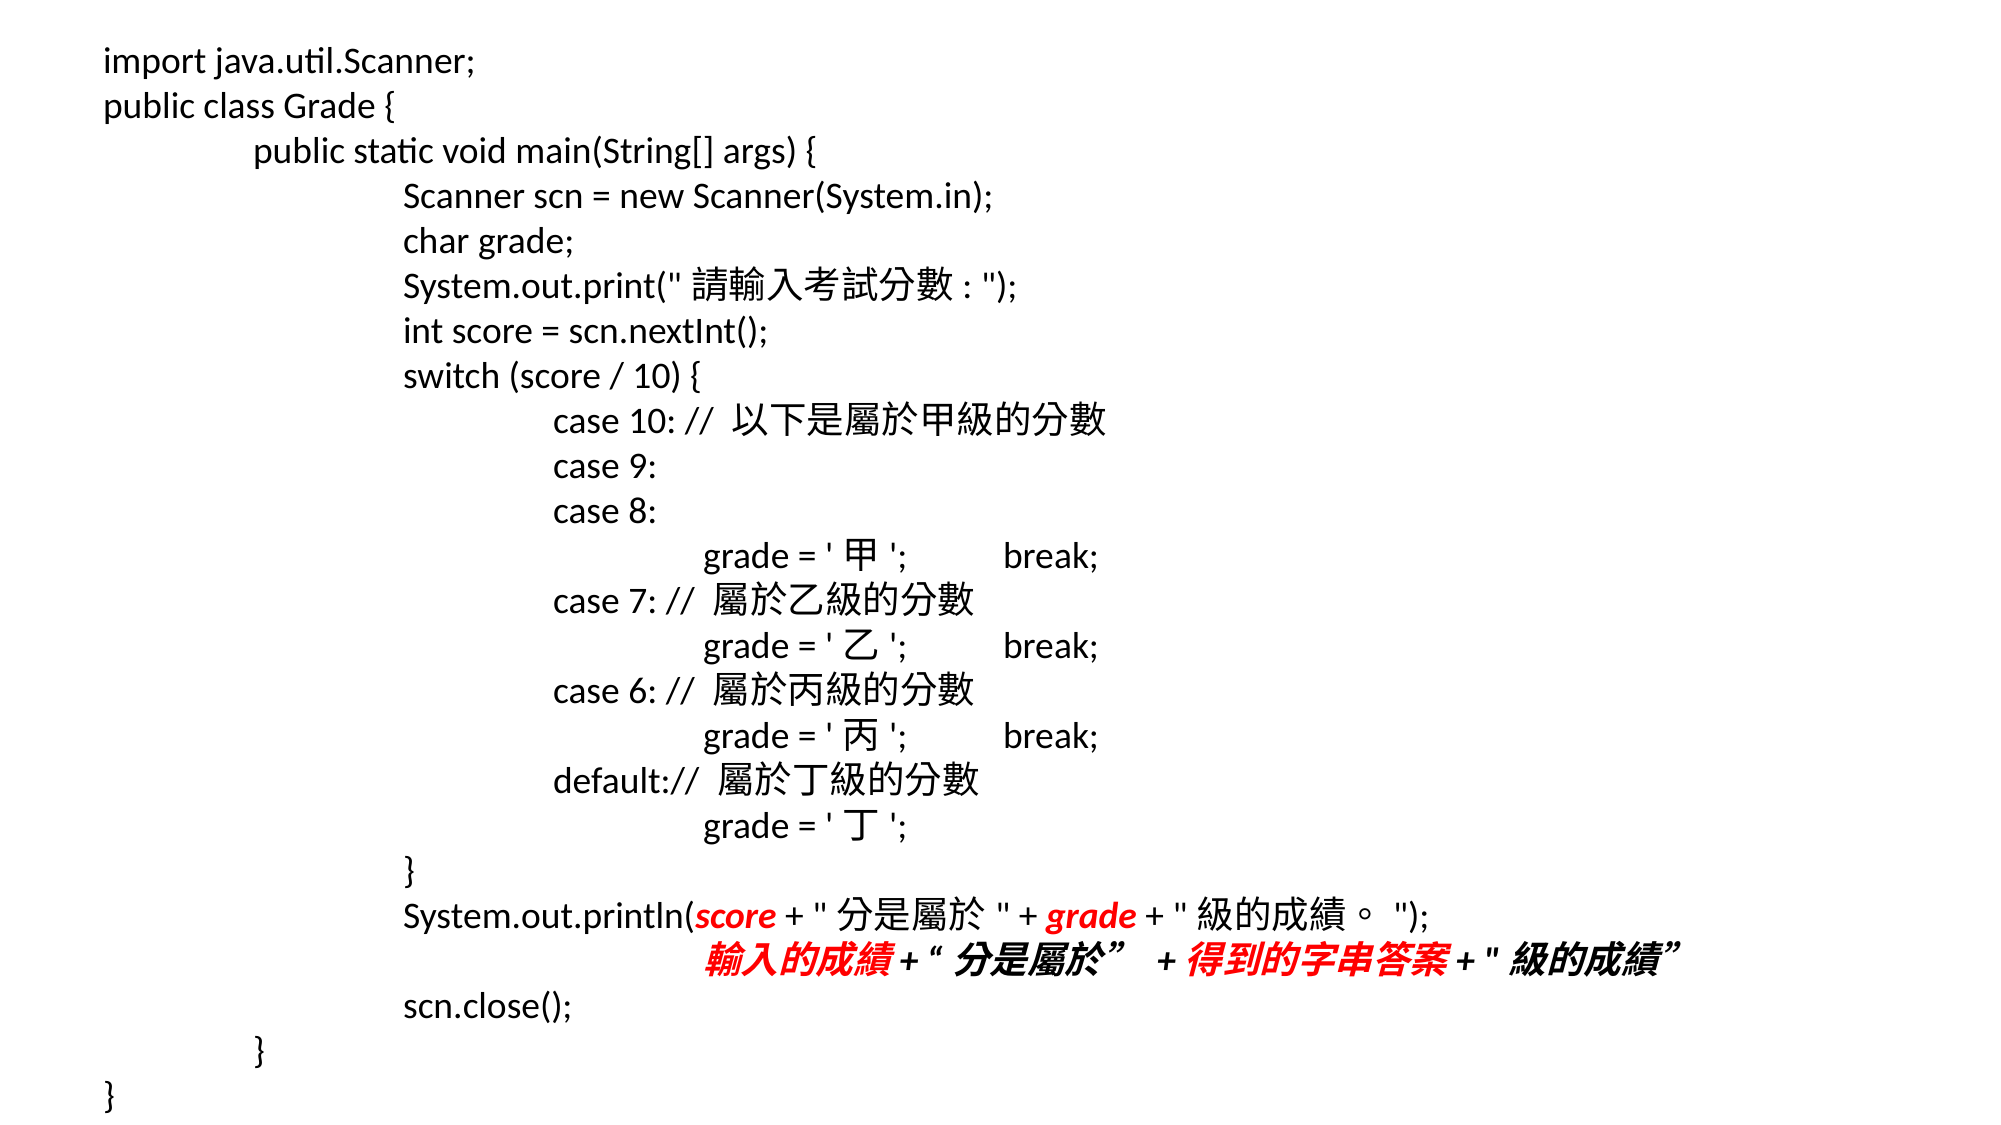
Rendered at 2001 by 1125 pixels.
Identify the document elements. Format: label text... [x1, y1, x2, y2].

text_box import java.util.Scanner; public class Grade { public static void main(String[] args) { Scanner scn = new Scanner(System.in); char grade; System.out.print("請輸入考試分數: "); int score = scn.nextInt(); switch (score / 10) { case 10: // 以下是屬於甲級的分數 case 9: case 8: grade = '甲'; break; case 7: // 屬於乙級的分數 grade = '乙'; break; case 6: // 屬於丙級的分數 grade = '丙'; break; default:// 屬於丁級的分數 grade = '丁'; } System.out.println(score + "分是屬於" + grade + "級的成績。"); 輸入的成績+ “分是屬於” +得到的字串答案+ "級的成績” scn.close(); } } [88, 28, 1965, 1124]
